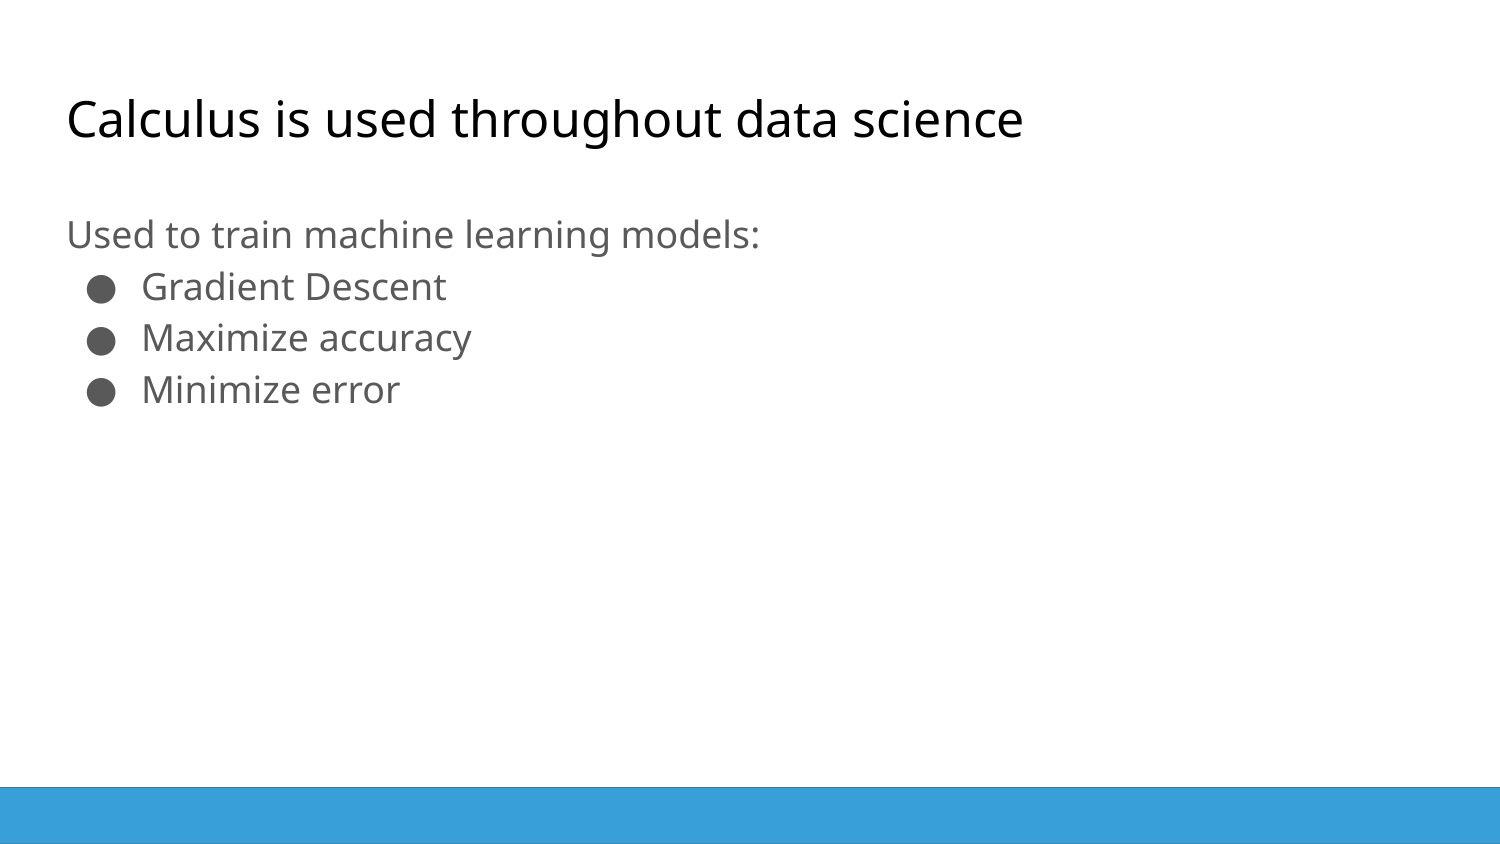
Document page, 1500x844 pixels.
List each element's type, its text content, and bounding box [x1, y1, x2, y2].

list Used to train machine learning models: Gradient Descent Maximize accuracy Minimize error [51, 189, 1449, 750]
title Calculus is used throughout data science [51, 72, 1449, 167]
